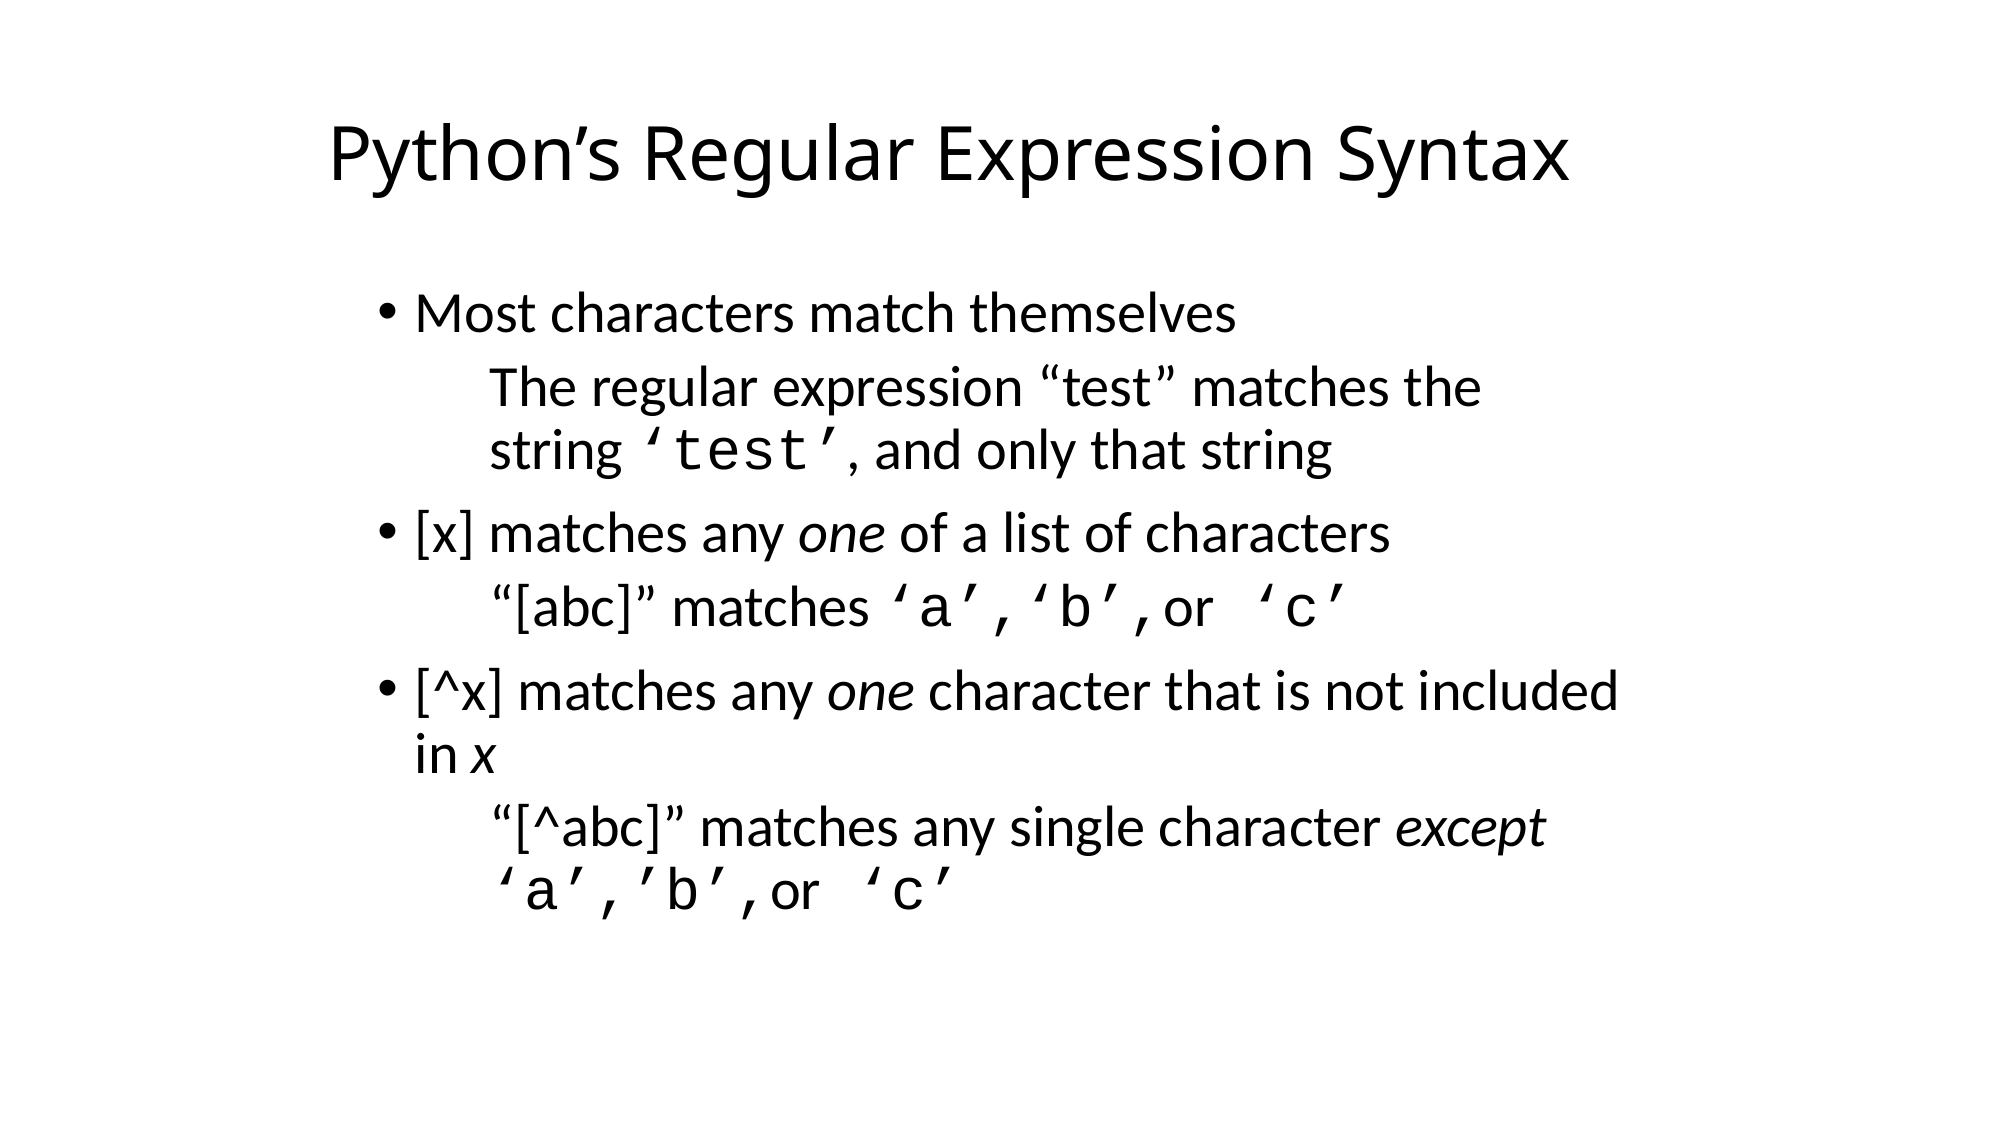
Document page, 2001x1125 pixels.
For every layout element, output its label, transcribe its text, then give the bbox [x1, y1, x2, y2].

list Most characters match themselves The regular expression “test” matches the string ‘test’, and only that string [x] matches any one of a list of characters “[abc]” matches ‘a’,‘b’,or ‘c’ [^x] matches any one character that is not included in x “[^abc]” matches any single character except ‘a’,’b’,or ‘c’ [362, 275, 1638, 1013]
title Python’s Regular Expression Syntax [312, 62, 1700, 250]
